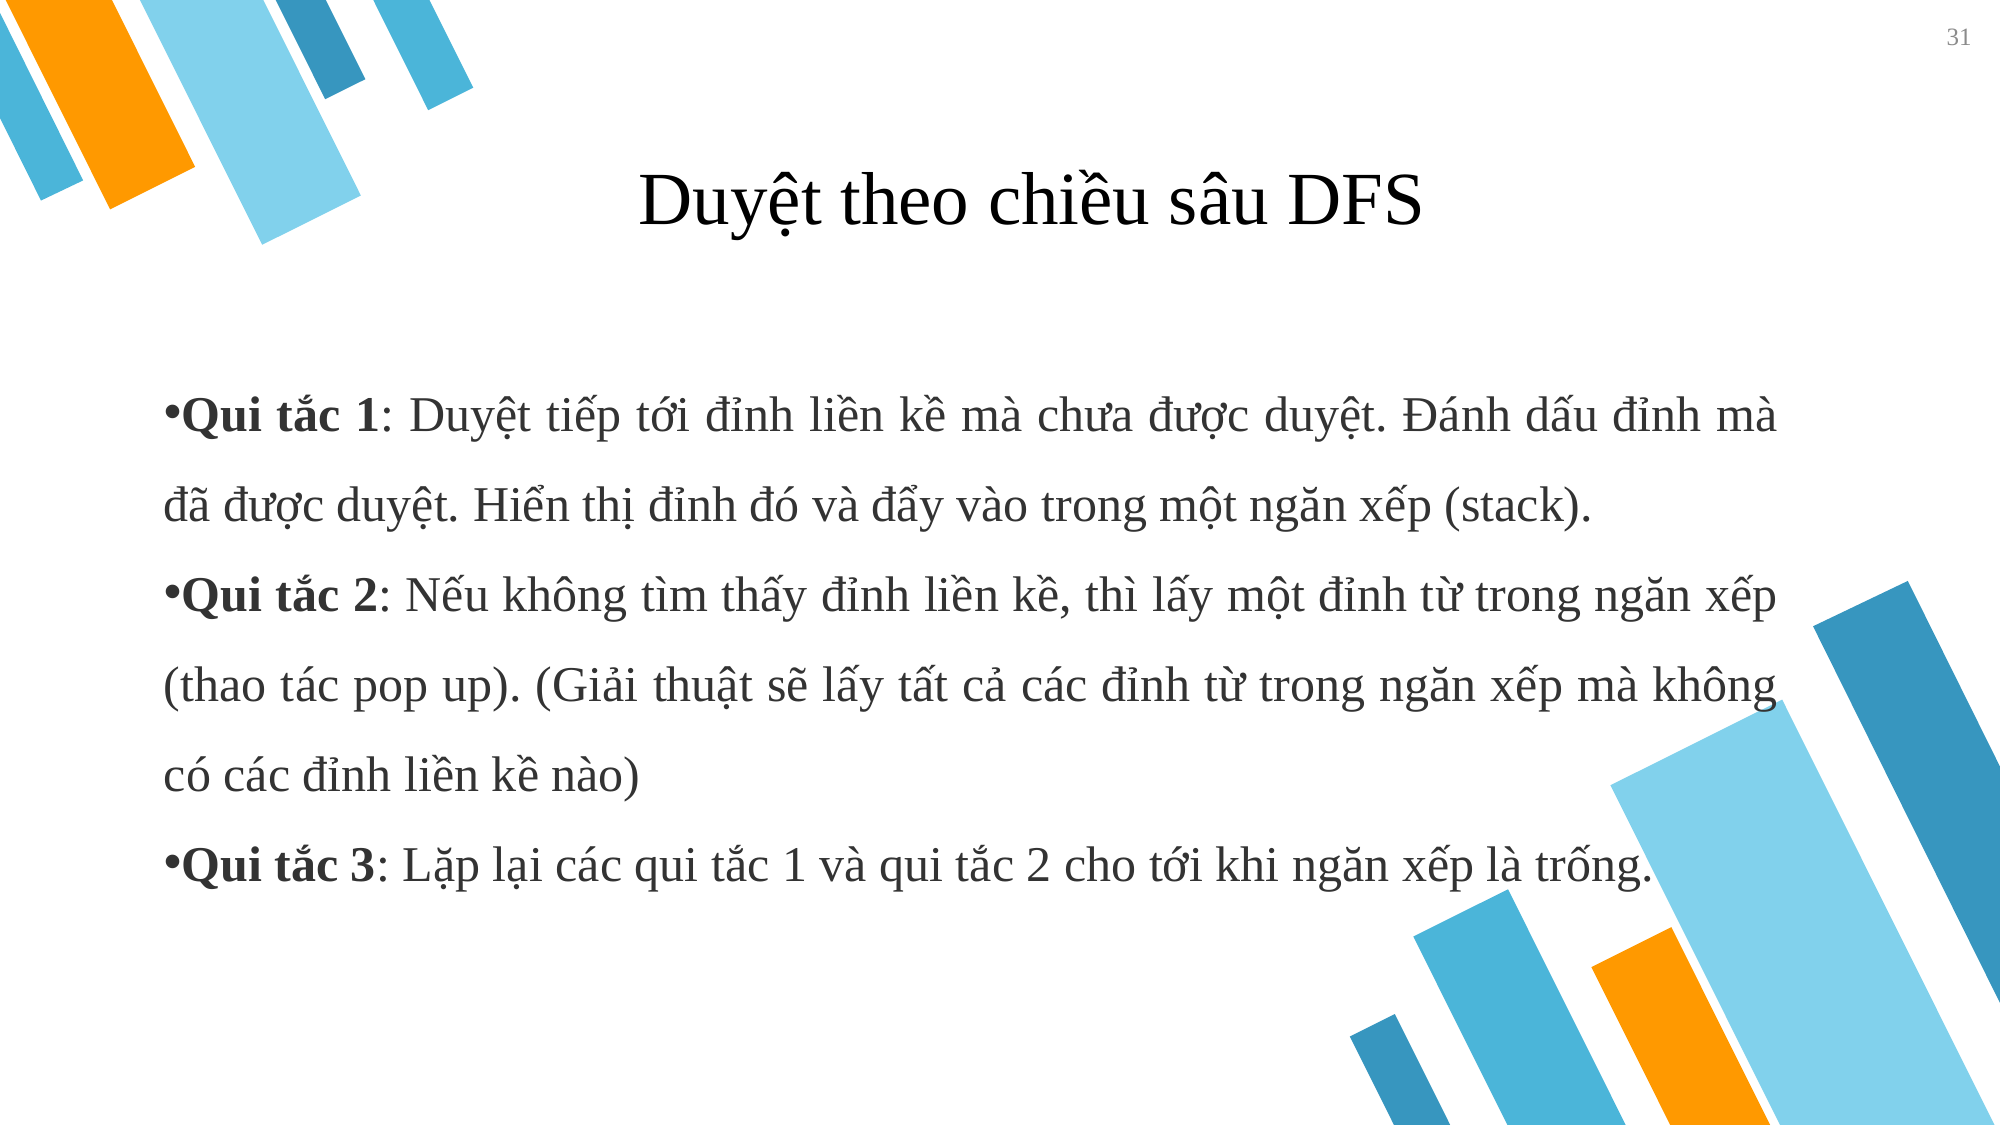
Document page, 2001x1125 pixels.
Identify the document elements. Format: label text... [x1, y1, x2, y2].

text_box Qui tắc 1: Duyệt tiếp tới đỉnh liền kề mà chưa được duyệt. Đánh dấu đỉnh mà đã được duyệt. Hiển thị đỉnh đó và đẩy vào trong một ngăn xếp (stack). Qui tắc 2: Nếu không tìm thấy đỉnh liền kề, thì lấy một đỉnh từ trong ngăn xếp (thao tác pop up). (Giải thuật sẽ lấy tất cả các đỉnh từ trong ngăn xếp mà không có các đỉnh liền kề nào) Qui tắc 3: Lặp lại các qui tắc 1 và qui tắc 2 cho tới khi ngăn xếp là trống. [149, 344, 1794, 900]
text_box Duyệt theo chiều sâu DFS [623, 141, 1620, 247]
slide_number 31 [1871, 0, 1992, 87]
